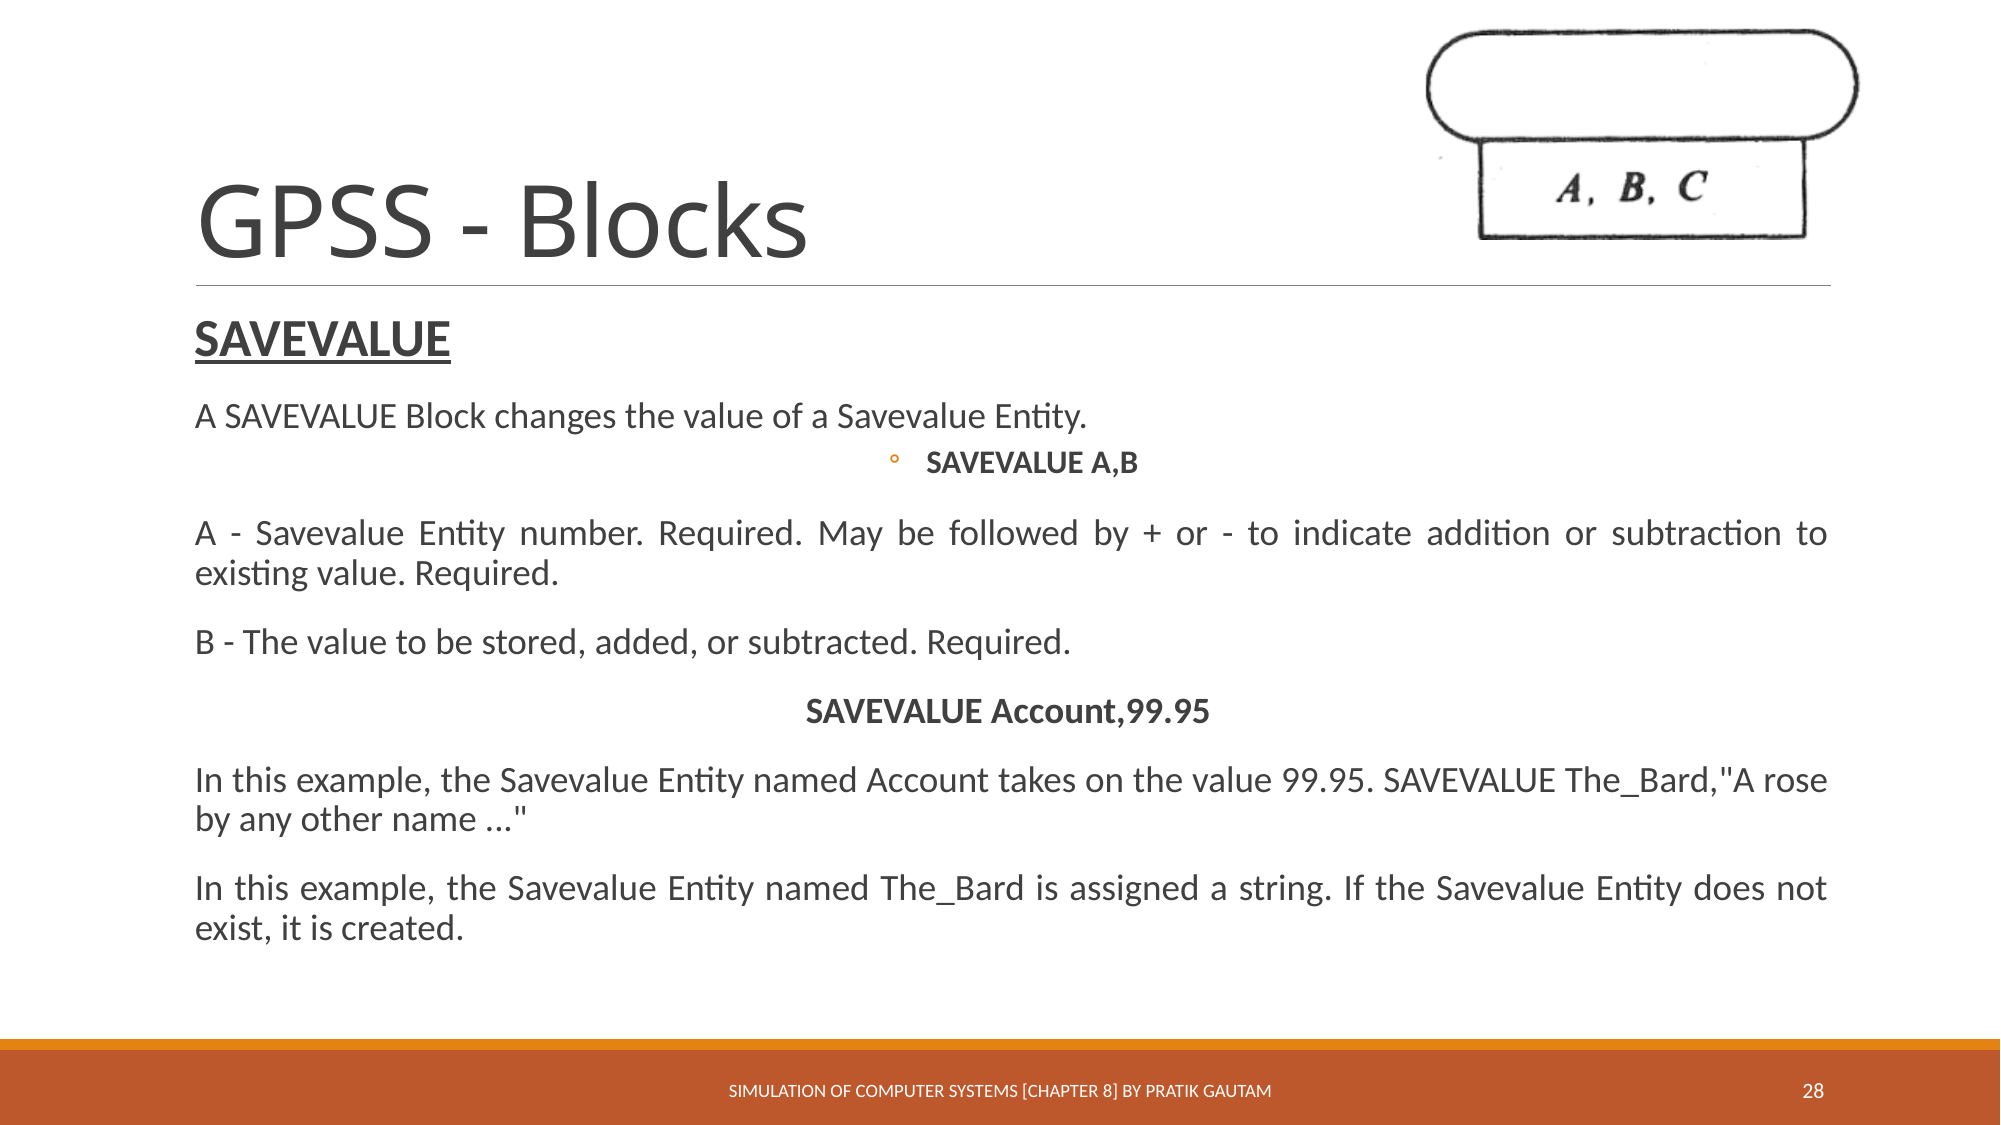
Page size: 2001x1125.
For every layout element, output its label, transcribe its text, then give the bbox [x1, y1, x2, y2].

slide_number 28 [1624, 1059, 1840, 1120]
list SAVEVALUE A SAVEVALUE Block changes the value of a Savevalue Entity. SAVEVALUE A,B A - Savevalue Entity number. Required. May be followed by + or - to indicate addition or subtraction to existing value. Required. B - The value to be stored, added, or subtracted. Required. SAVEVALUE Account,99.95 In this example, the Savevalue Entity named Account takes on the value 99.95. SAVEVALUE The_Bard,"A rose by any other name ..." In this example, the Savevalue Entity named The_Bard is assigned a string. If the Savevalue Entity does not exist, it is created. [180, 302, 1830, 963]
footer Simulation of Computer Systems [Chapter 8] By Pratik Gautam [604, 1059, 1396, 1120]
picture [1417, 12, 1869, 240]
title GPSS - Blocks [180, 47, 1830, 285]
